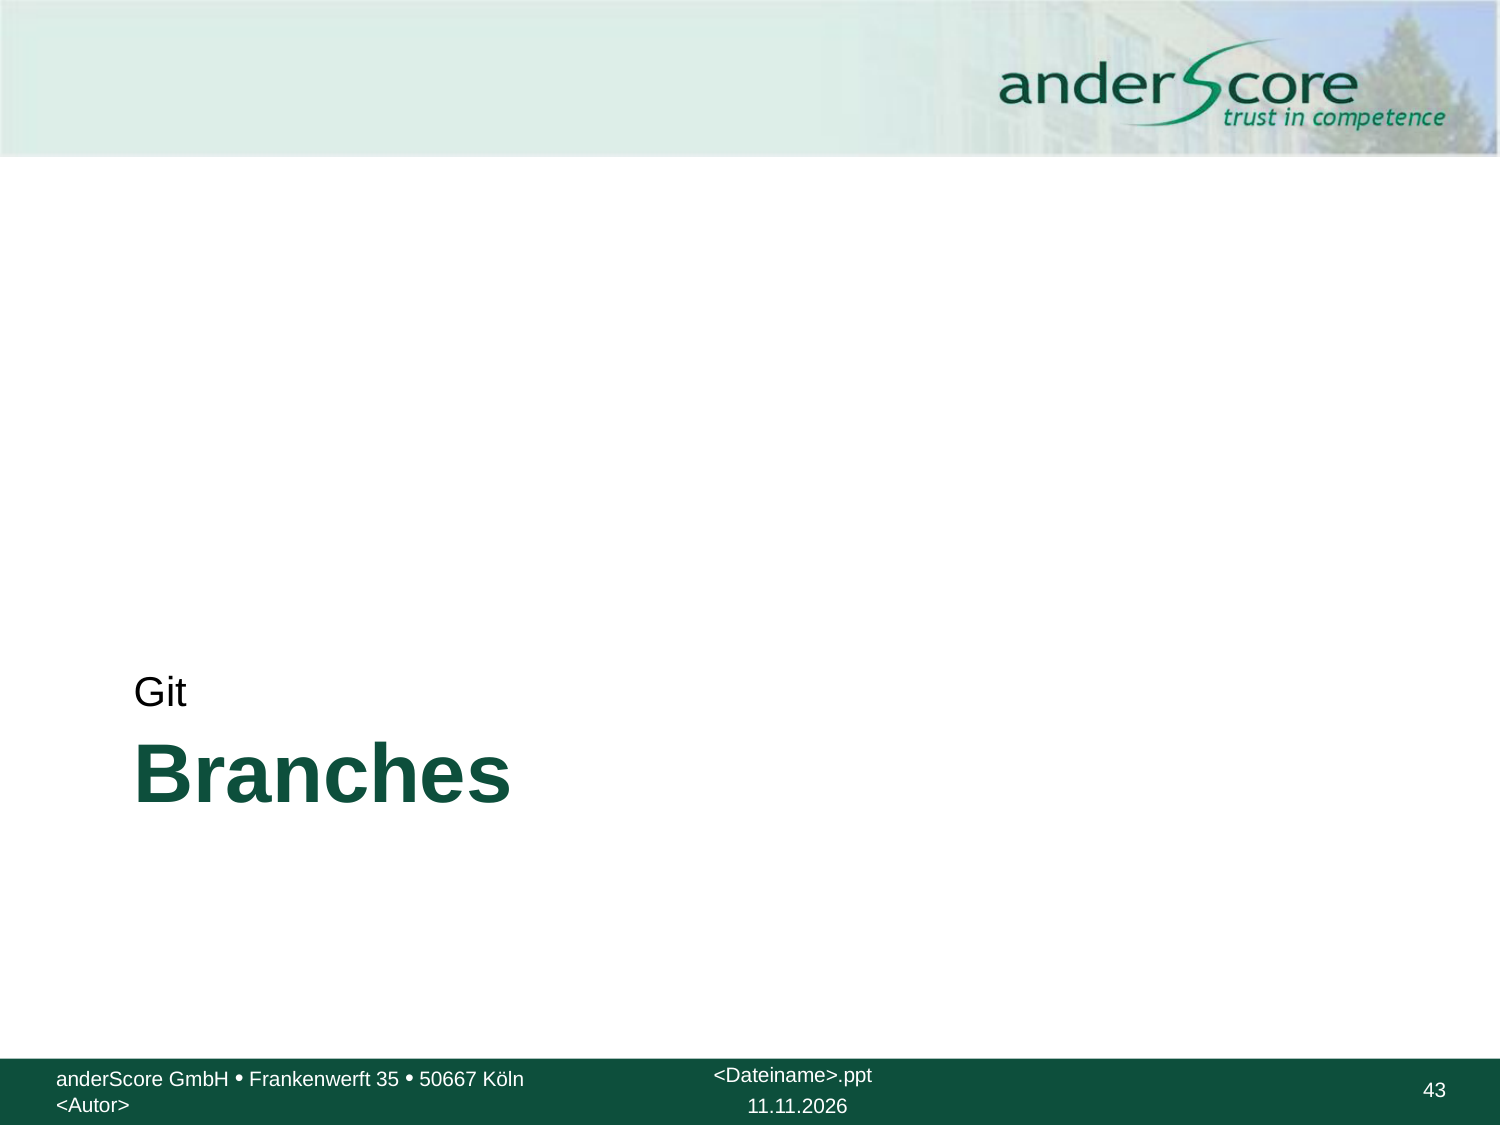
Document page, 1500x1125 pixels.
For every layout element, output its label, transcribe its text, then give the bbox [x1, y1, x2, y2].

picture [0, 0, 1500, 157]
title Branches [118, 723, 1394, 947]
list Git [118, 476, 1394, 723]
